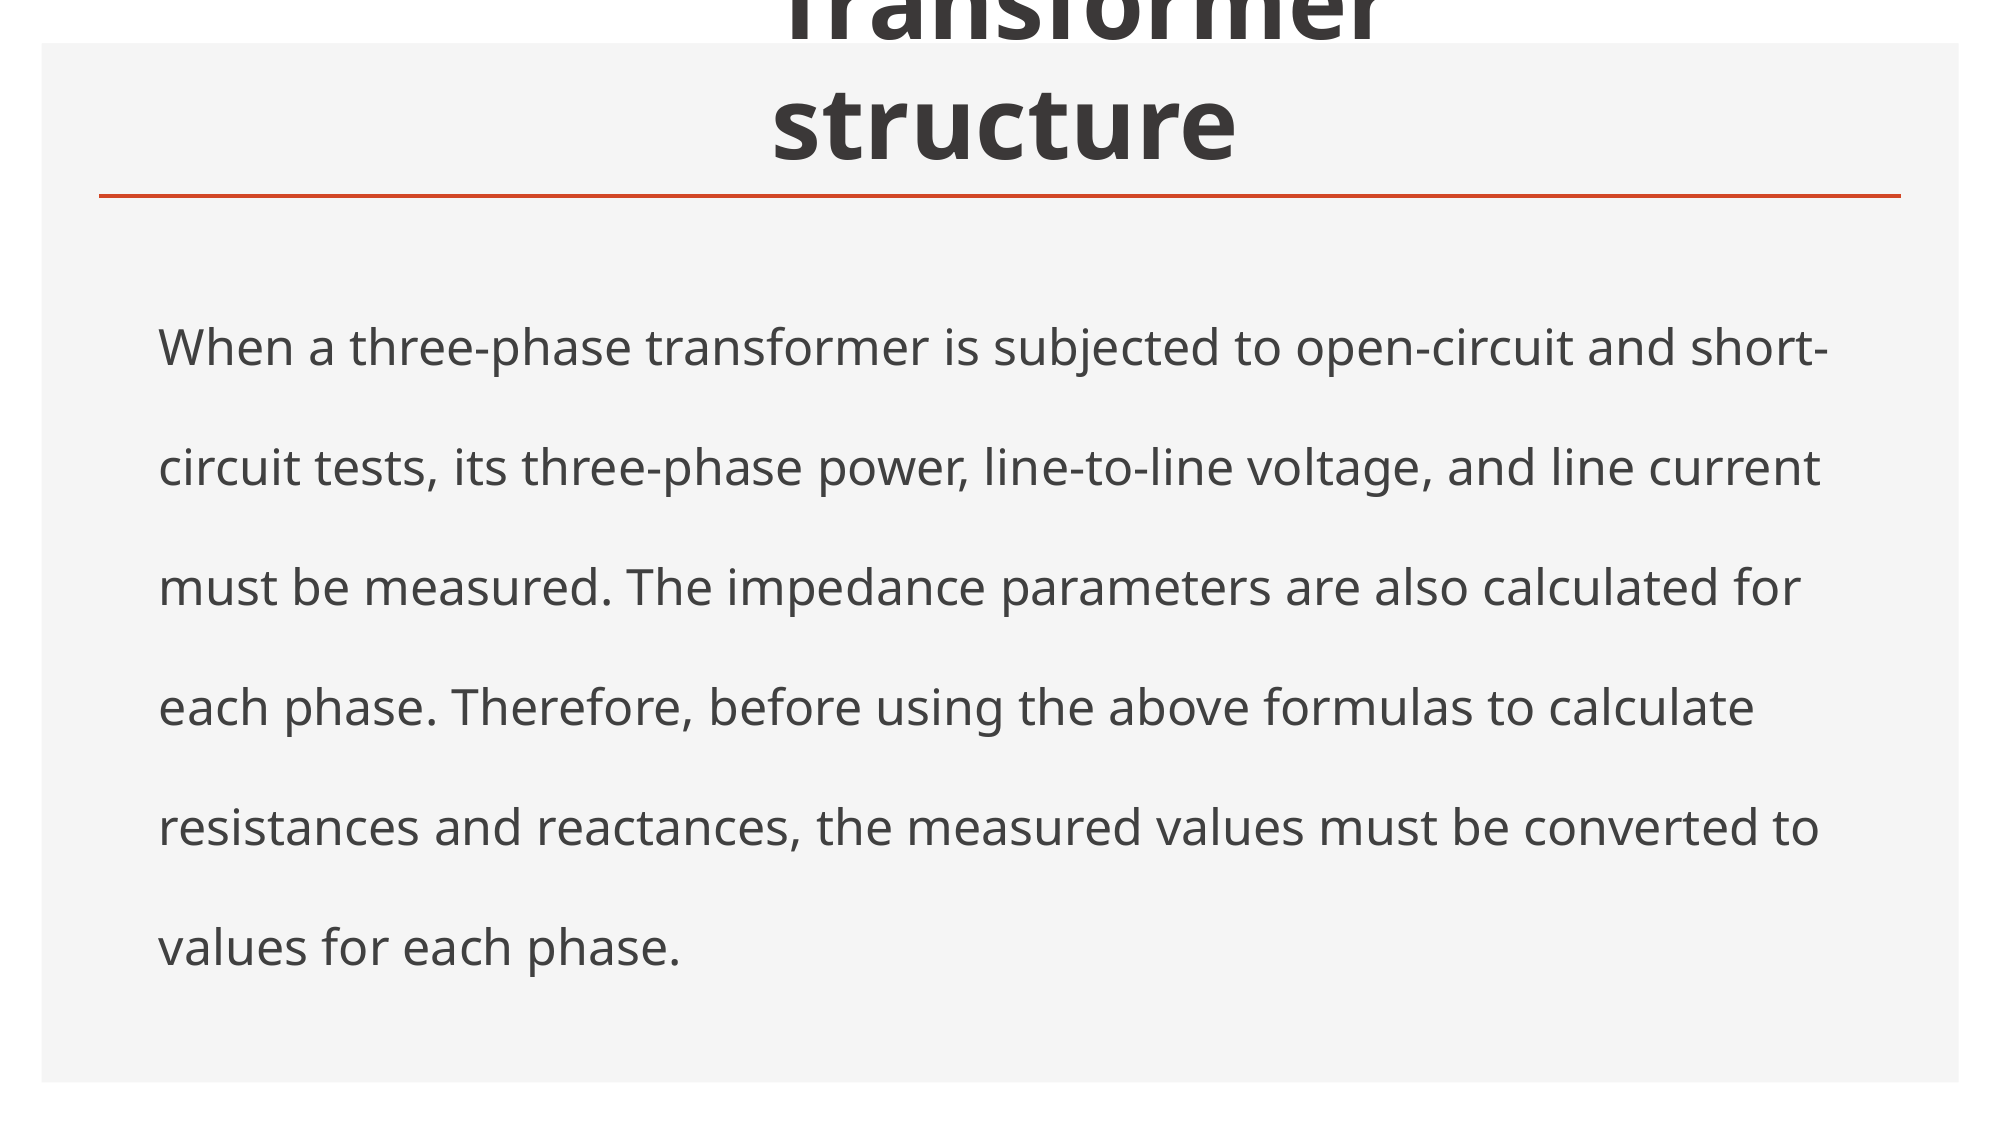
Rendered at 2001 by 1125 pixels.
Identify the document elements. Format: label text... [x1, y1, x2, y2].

text_box When a three-phase transformer is subjected to open-circuit and short-circuit tests, its three-phase power, line-to-line voltage, and line current must be measured. The impedance parameters are also calculated for each phase. Therefore, before using the above formulas to calculate resistances and reactances, the measured values must be converted to values for each phase. [143, 248, 1848, 671]
title Transformer structure [756, 81, 1885, 187]
